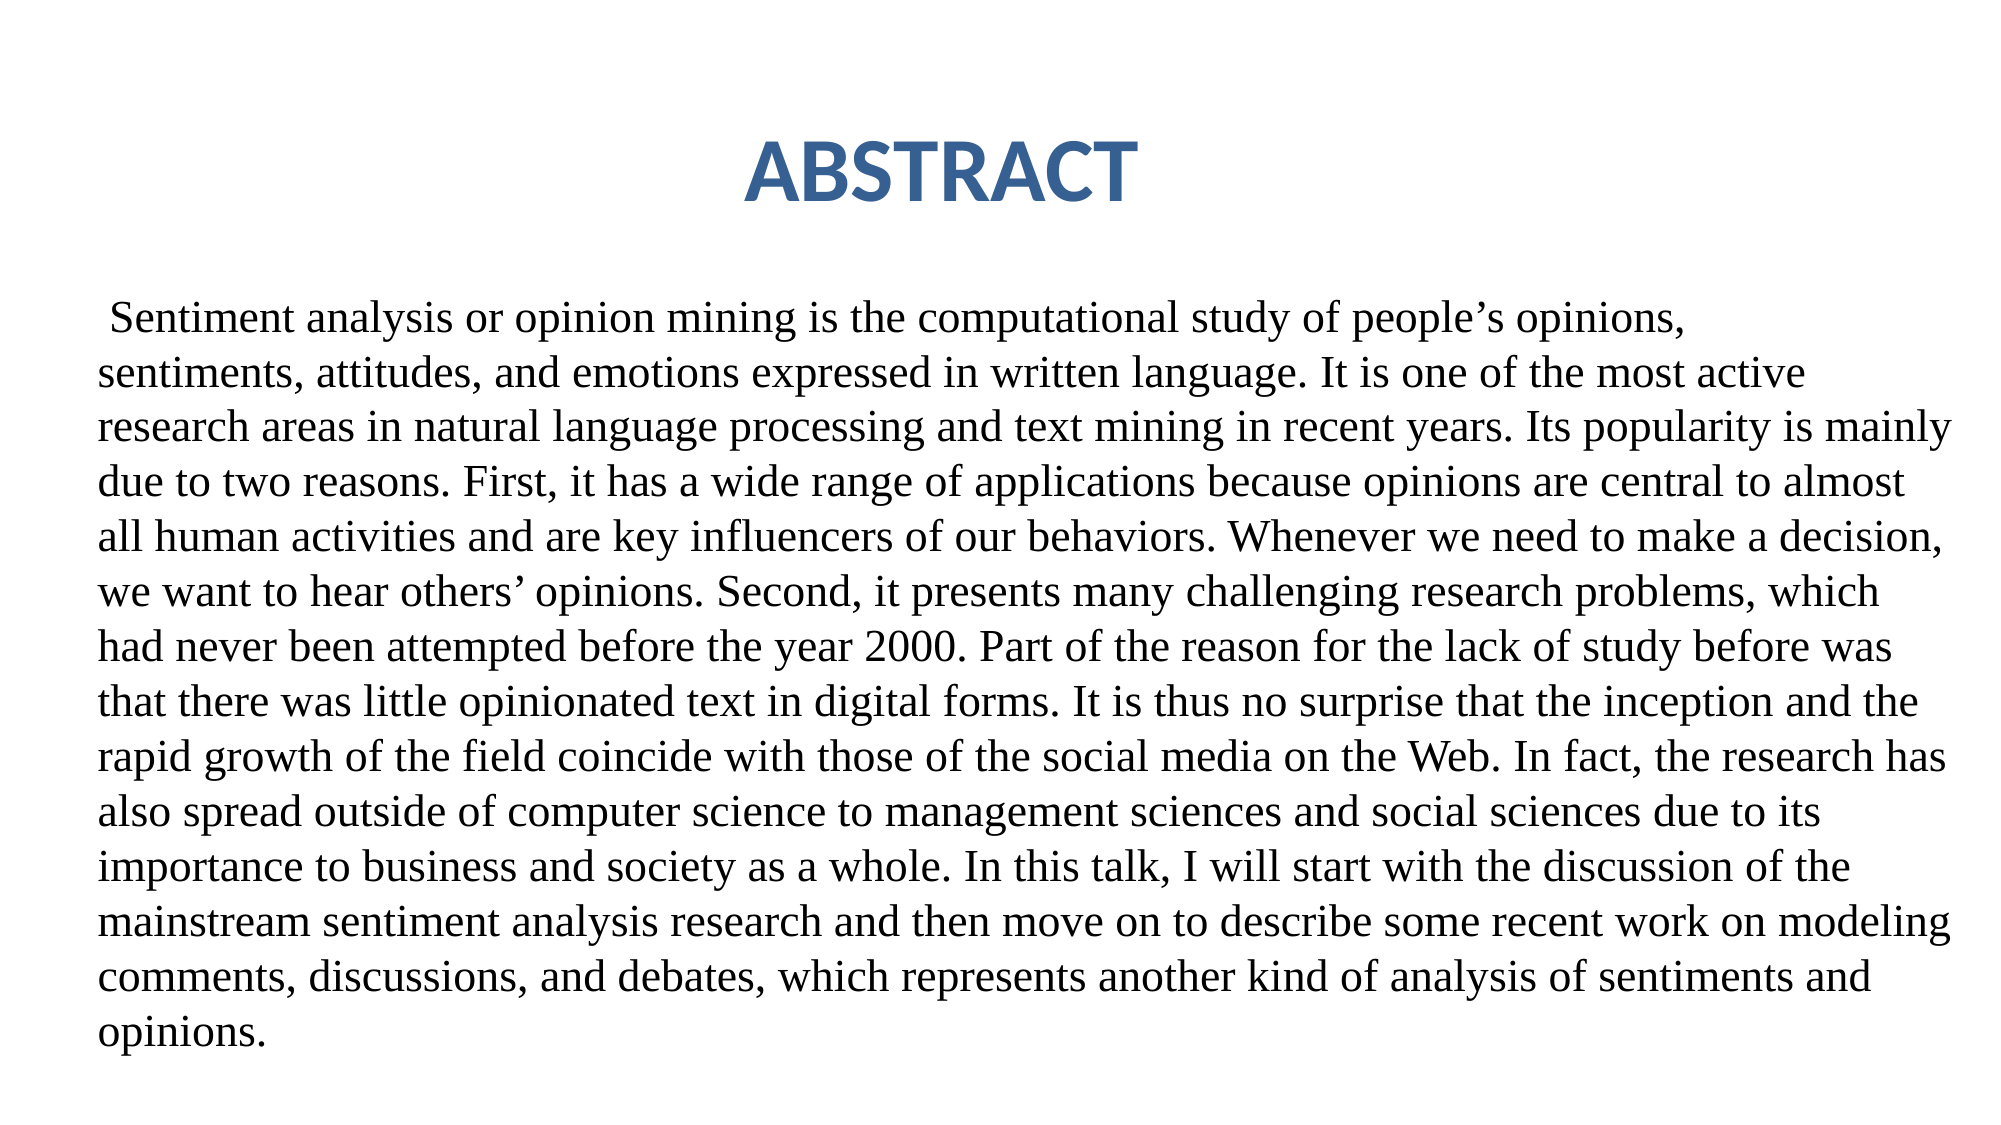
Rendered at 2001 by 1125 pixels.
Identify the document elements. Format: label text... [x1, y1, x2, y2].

title ABSTRACT [181, 49, 1724, 271]
text_box Sentiment analysis or opinion mining is the computational study of people’s opinions, sentiments, attitudes, and emotions expressed in written language. It is one of the most active research areas in natural language processing and text mining in recent years. Its popularity is mainly due to two reasons. First, it has a wide range of applications because opinions are central to almost all human activities and are key influencers of our behaviors. Whenever we need to make a decision, we want to hear others’ opinions. Second, it presents many challenging research problems, which had never been attempted before the year 2000. Part of the reason for the lack of study before was that there was little opinionated text in digital forms. It is thus no surprise that the inception and the rapid growth of the field coincide with those of the social media on the Web. In fact, the research has also spread outside of computer science to management sciences and social sciences due to its importance to business and society as a whole. In this talk, I will start with the discussion of the mainstream sentiment analysis research and then move on to describe some recent work on modeling comments, discussions, and debates, which represents another kind of analysis of sentiments and opinions. [82, 271, 1972, 1071]
